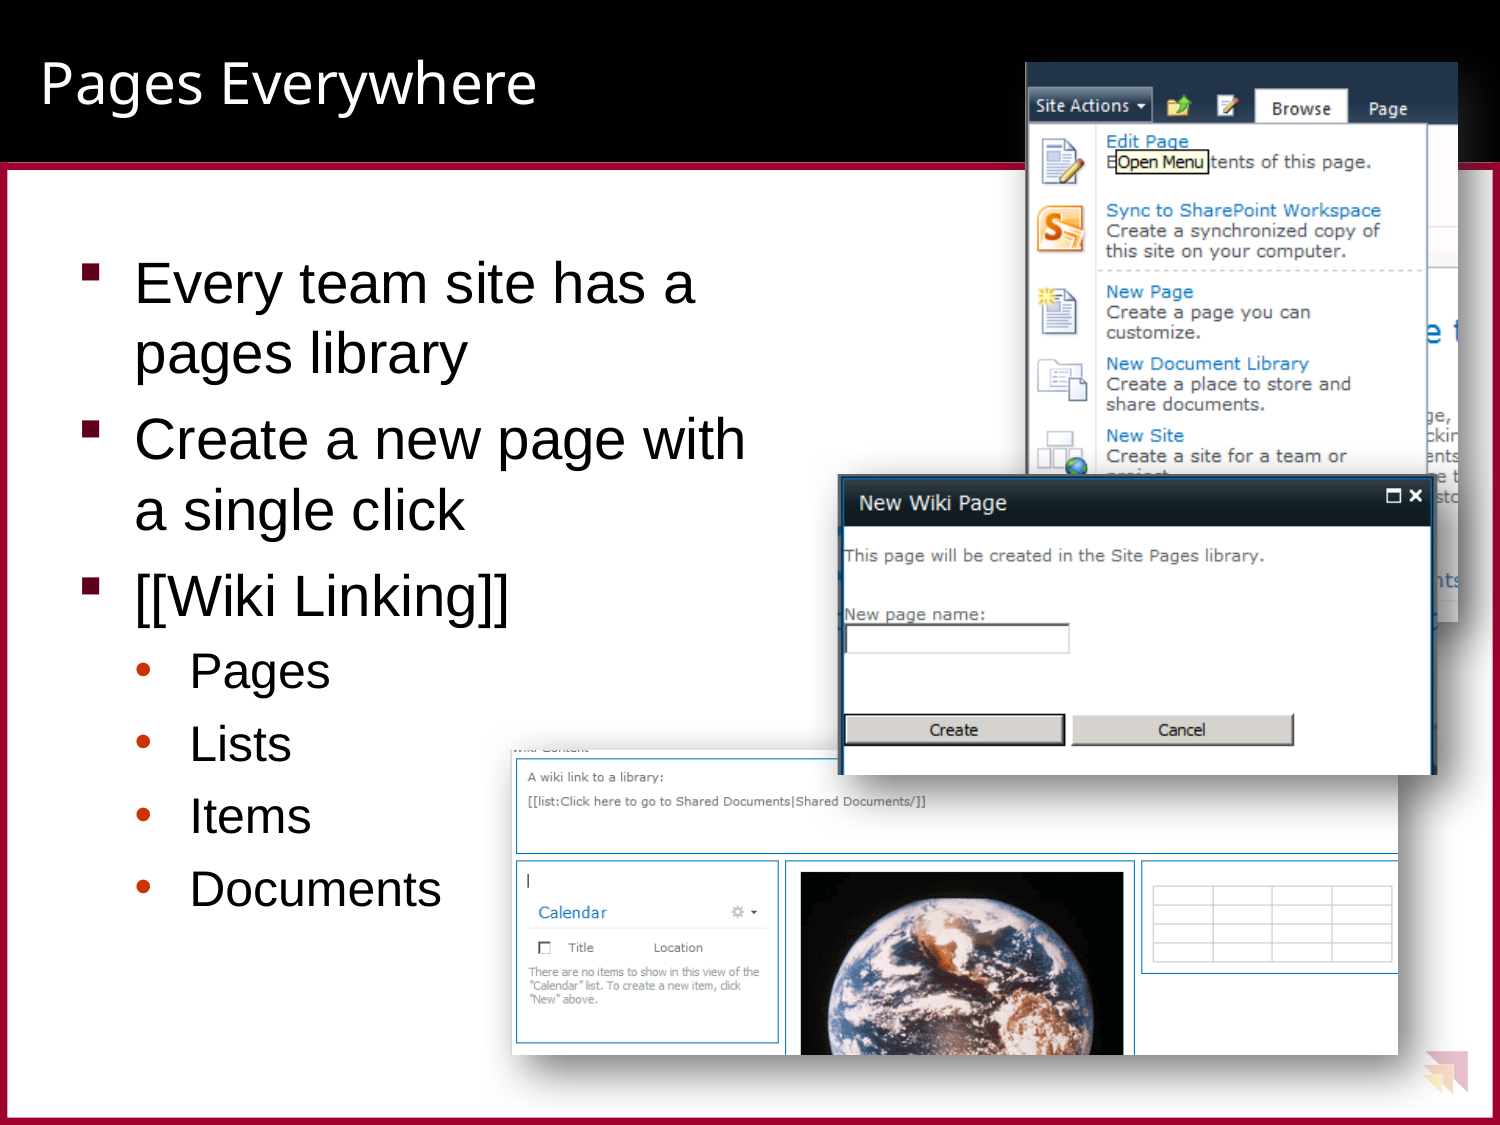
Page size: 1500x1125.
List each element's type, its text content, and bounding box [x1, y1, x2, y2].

title Pages Everywhere [24, 12, 1438, 150]
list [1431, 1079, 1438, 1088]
list Every team site has a pages library Create a new page with a single click [[Wiki Linking]] Pages Lists Items Documents [62, 237, 1014, 1088]
picture [510, 749, 1399, 1056]
picture [837, 62, 1459, 776]
